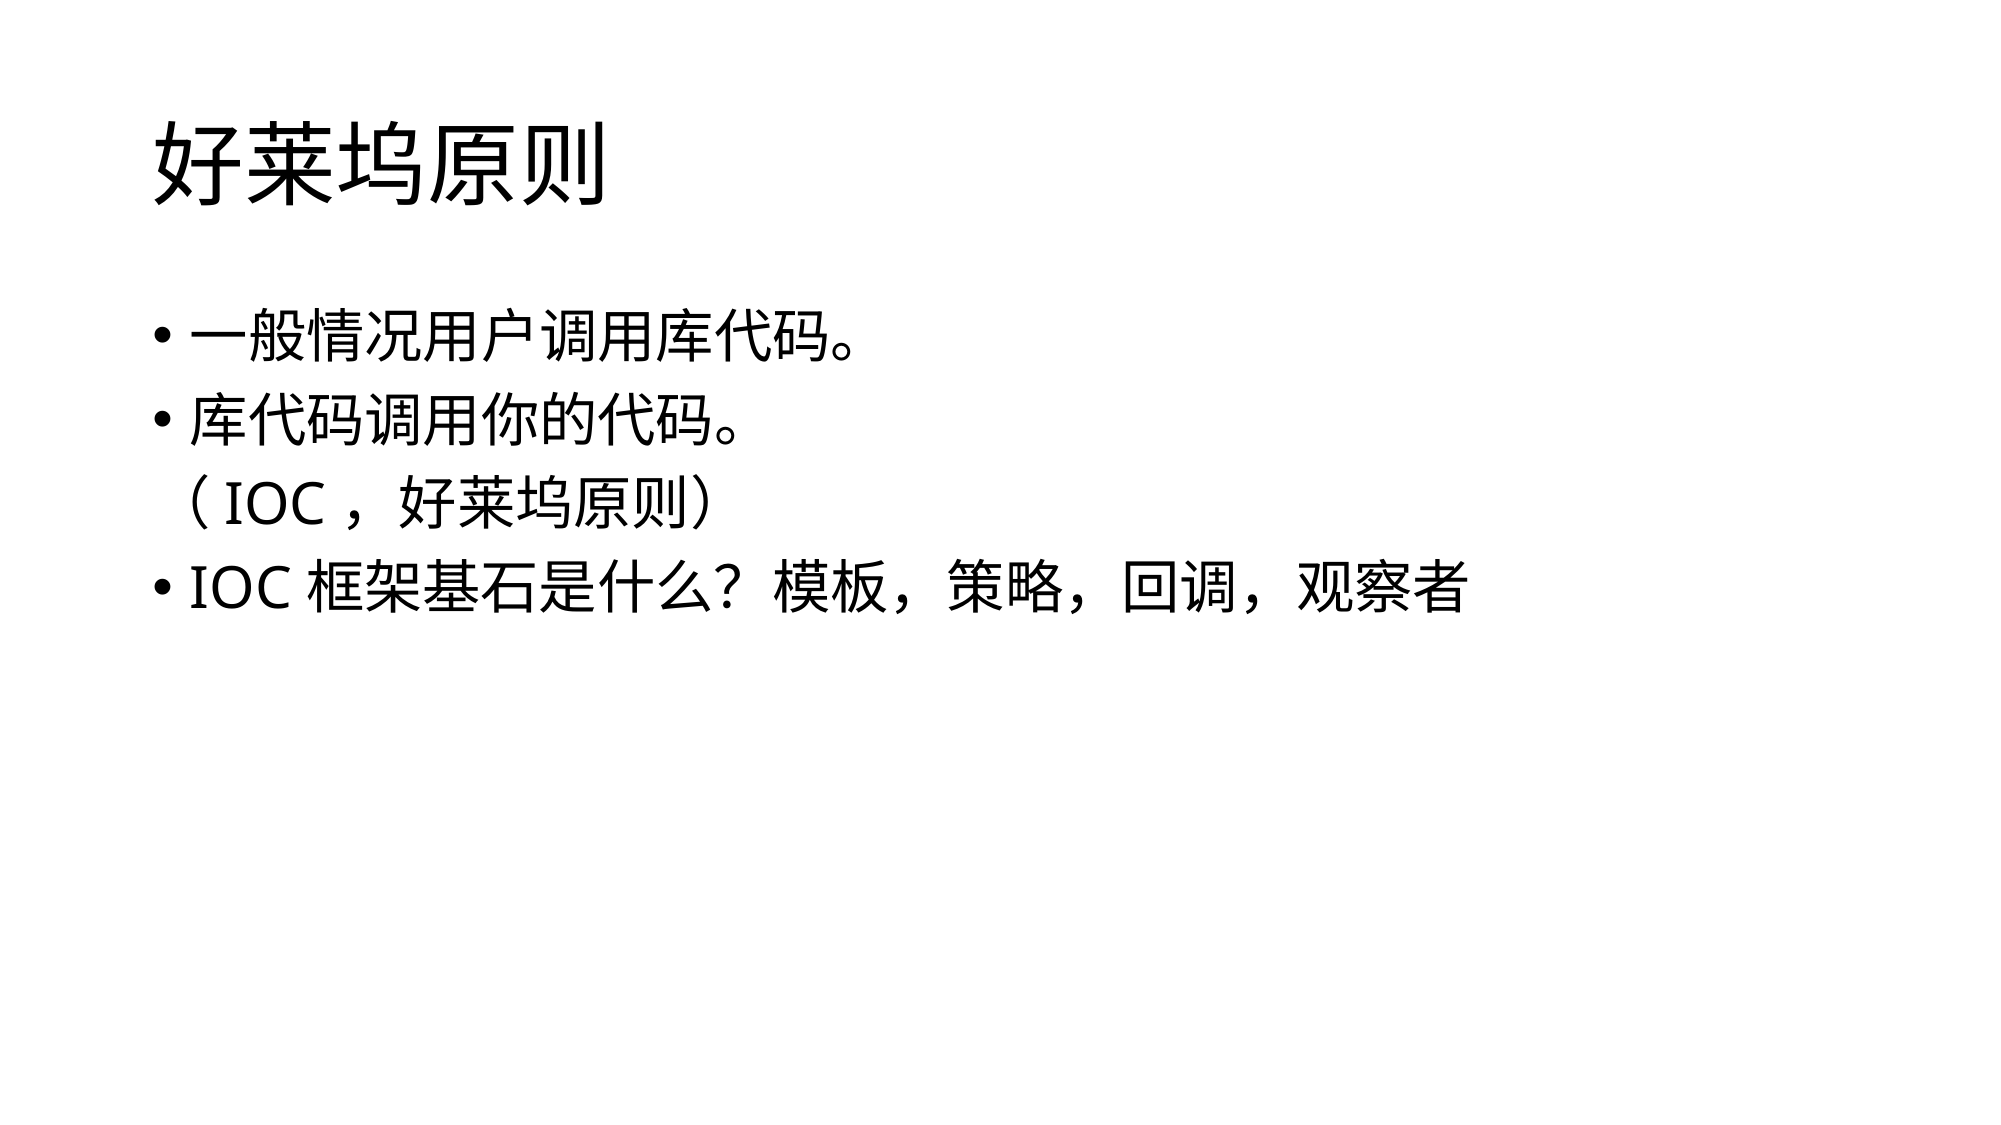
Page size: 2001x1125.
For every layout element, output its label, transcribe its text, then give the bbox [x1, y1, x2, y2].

title 好莱坞原则 [137, 59, 1863, 278]
list 一般情况用户调用库代码。 库代码调用你的代码。 （IOC，好莱坞原则） IOC框架基石是什么？模板，策略，回调，观察者 [137, 299, 1863, 1014]
